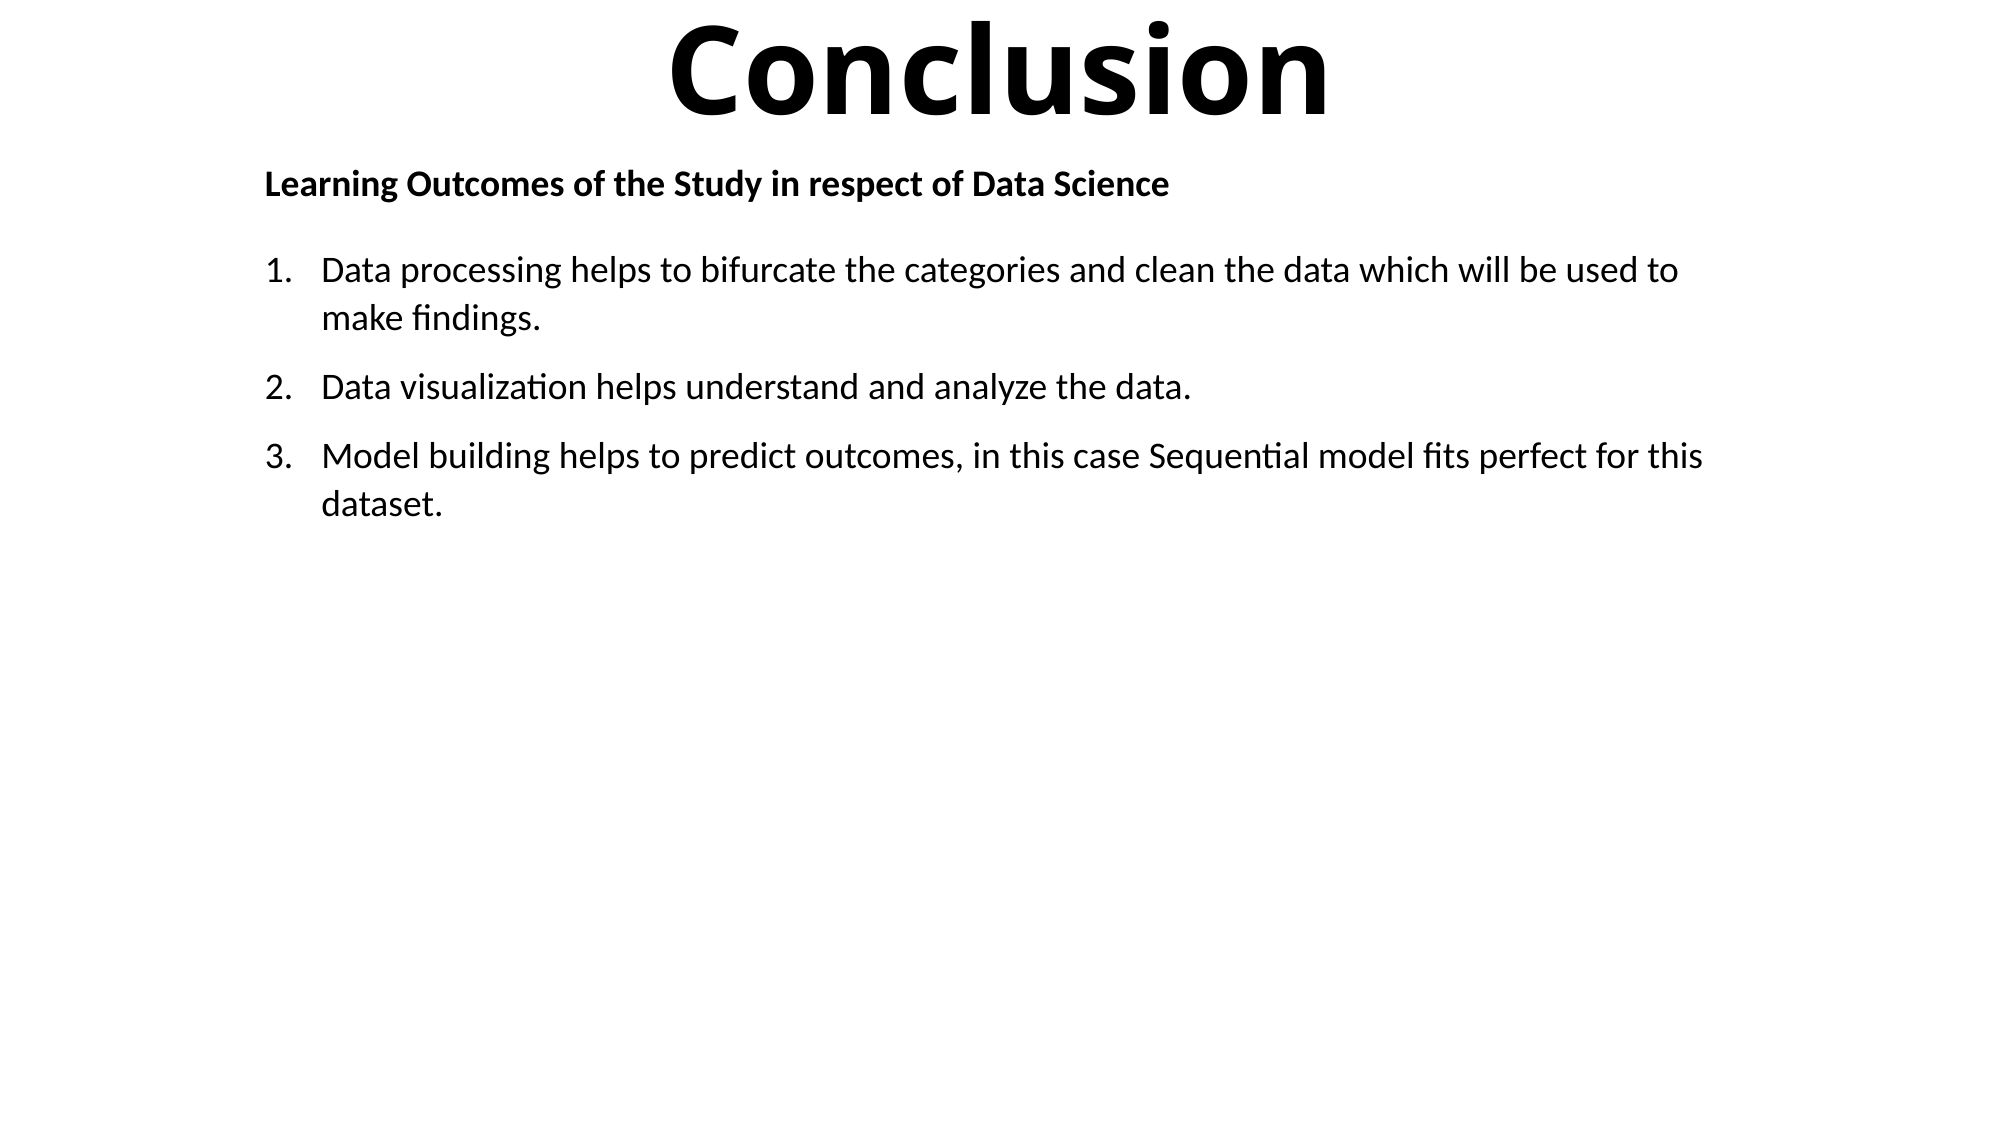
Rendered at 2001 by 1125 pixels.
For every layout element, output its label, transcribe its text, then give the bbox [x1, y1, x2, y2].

title Conclusion [0, 0, 2000, 149]
subtitle Learning Outcomes of the Study in respect of Data Science Data processing helps to bifurcate the categories and clean the data which will be used to make findings. Data visualization helps understand and analyze the data. Model building helps to predict outcomes, in this case Sequential model fits perfect for this dataset. [249, 148, 1750, 1125]
